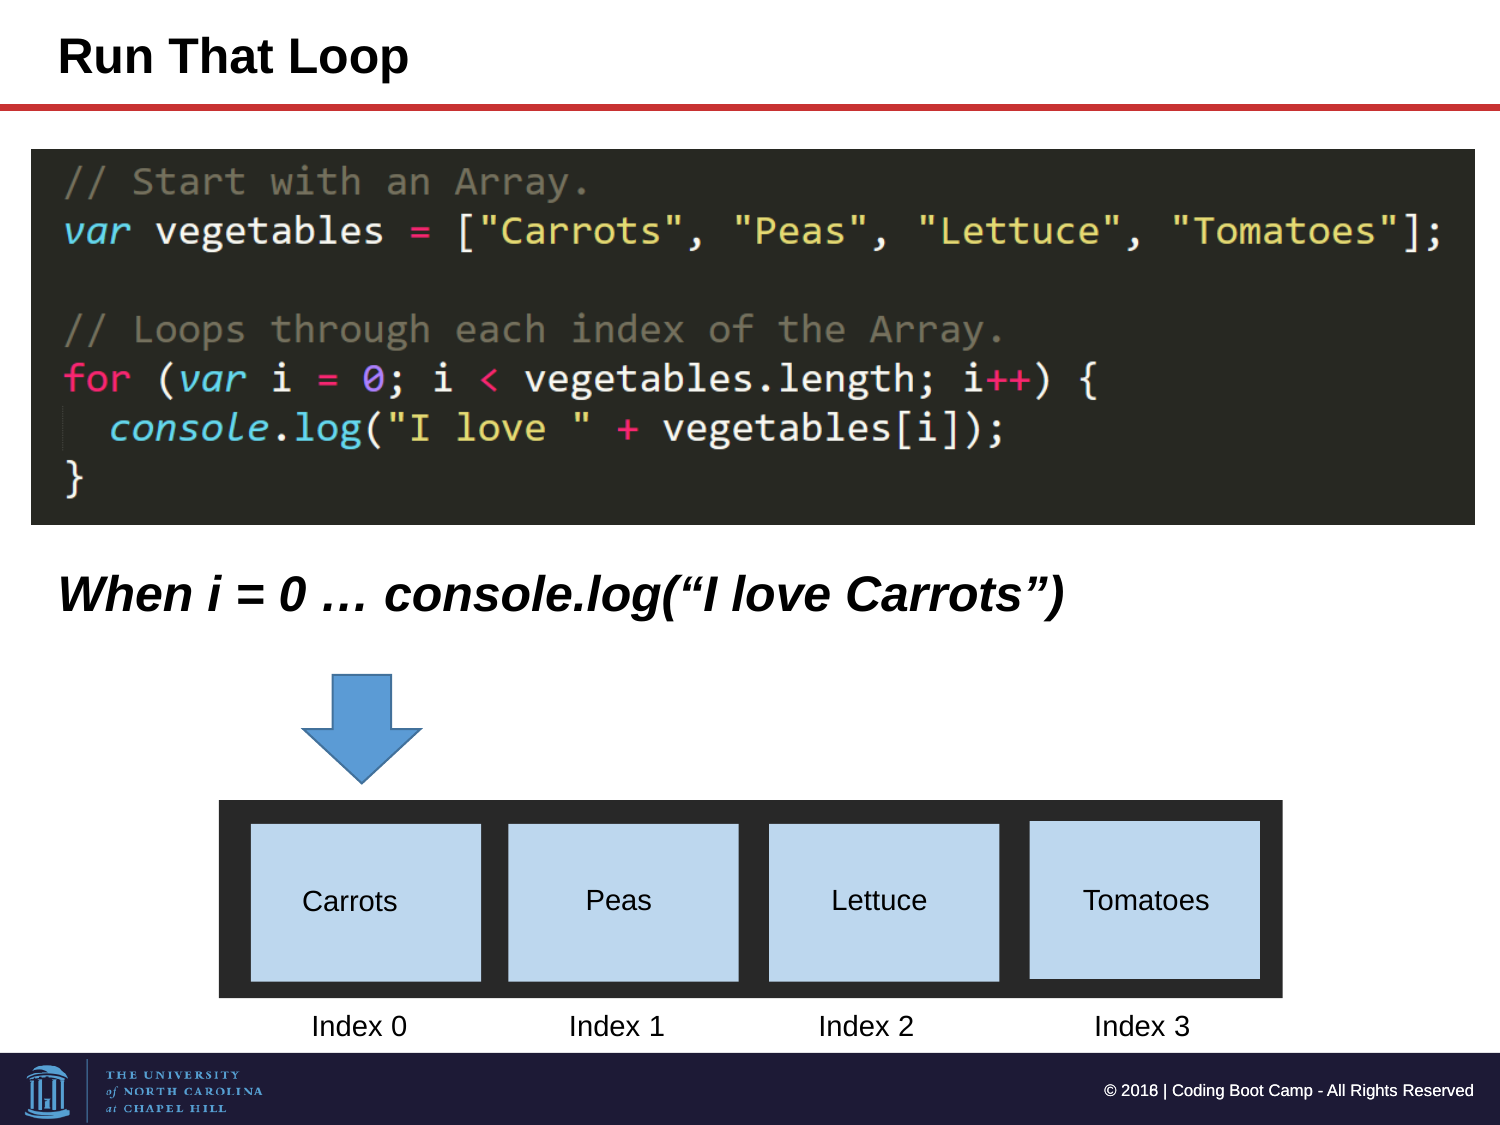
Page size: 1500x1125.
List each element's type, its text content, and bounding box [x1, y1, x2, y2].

text_box Run That Loop [49, 16, 1188, 91]
picture [30, 149, 1476, 526]
picture [24, 1058, 263, 1123]
text_box When i = 0 … console.log(“I love Carrots”) [49, 548, 1113, 635]
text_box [218, 799, 1283, 1048]
text_box [303, 674, 421, 784]
